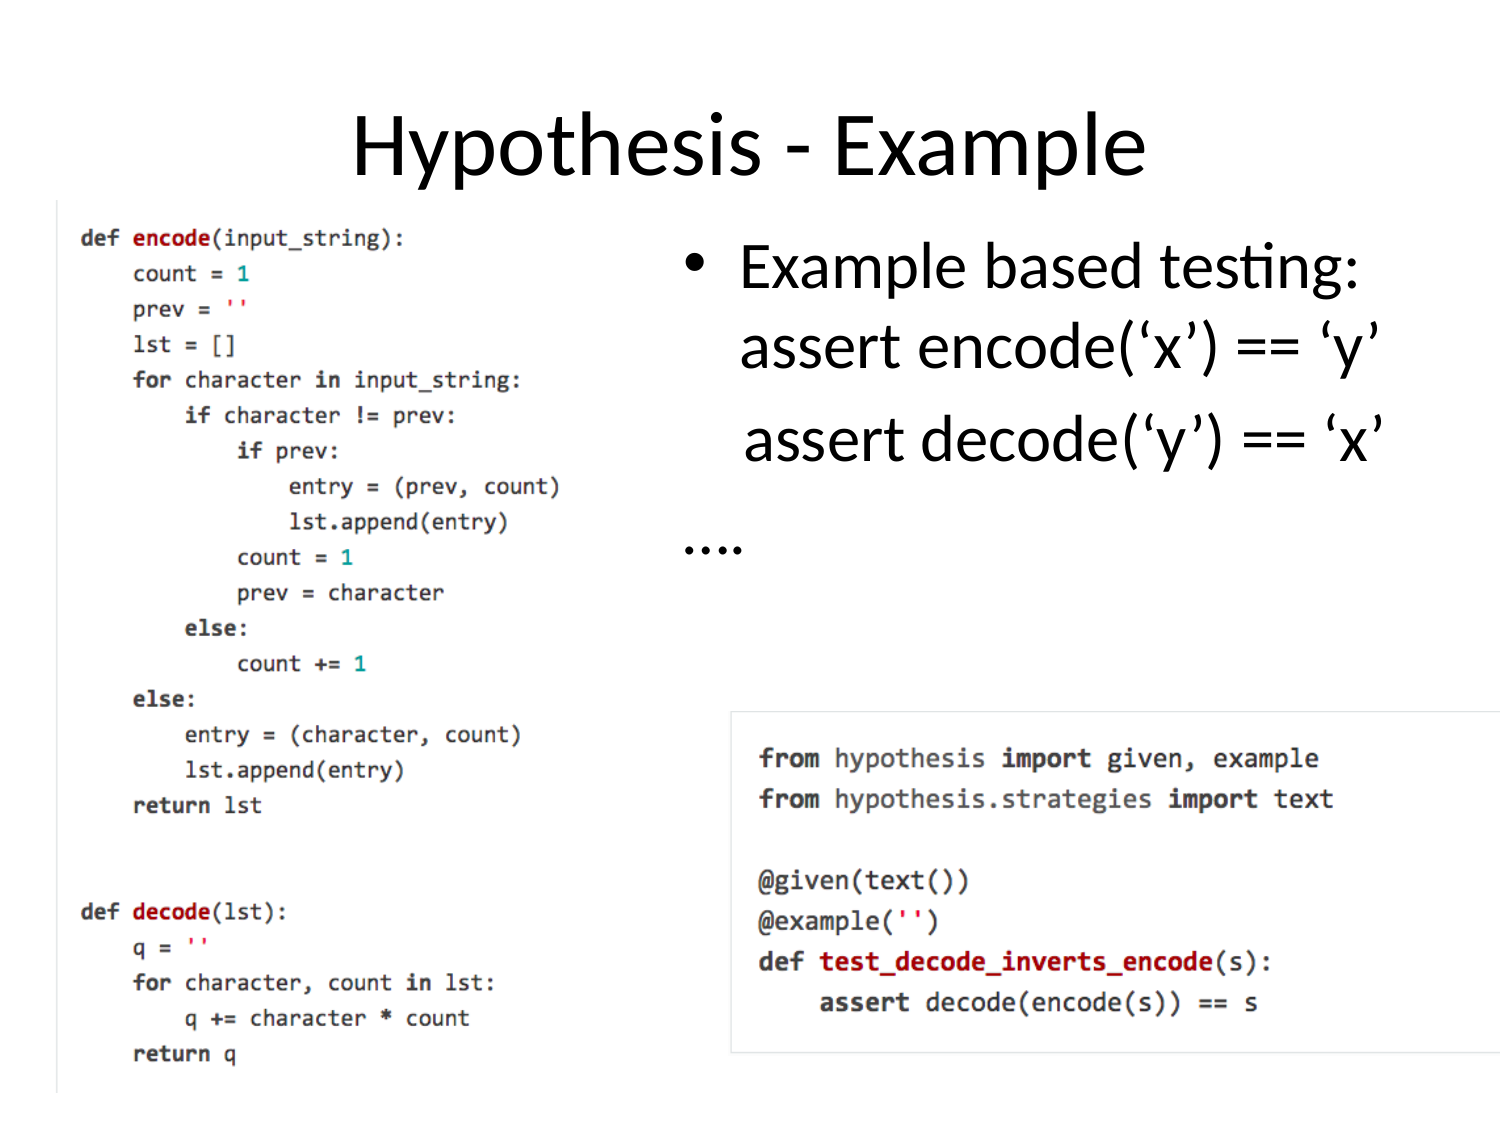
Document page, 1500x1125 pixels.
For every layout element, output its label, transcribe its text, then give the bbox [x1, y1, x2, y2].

title Hypothesis - Example [75, 45, 1425, 233]
picture [55, 200, 651, 1094]
list Example based testing: assert encode(‘x’) == ‘y’ assert decode(‘y’) == ‘x’ …. [668, 213, 1470, 629]
picture [728, 711, 1500, 1057]
